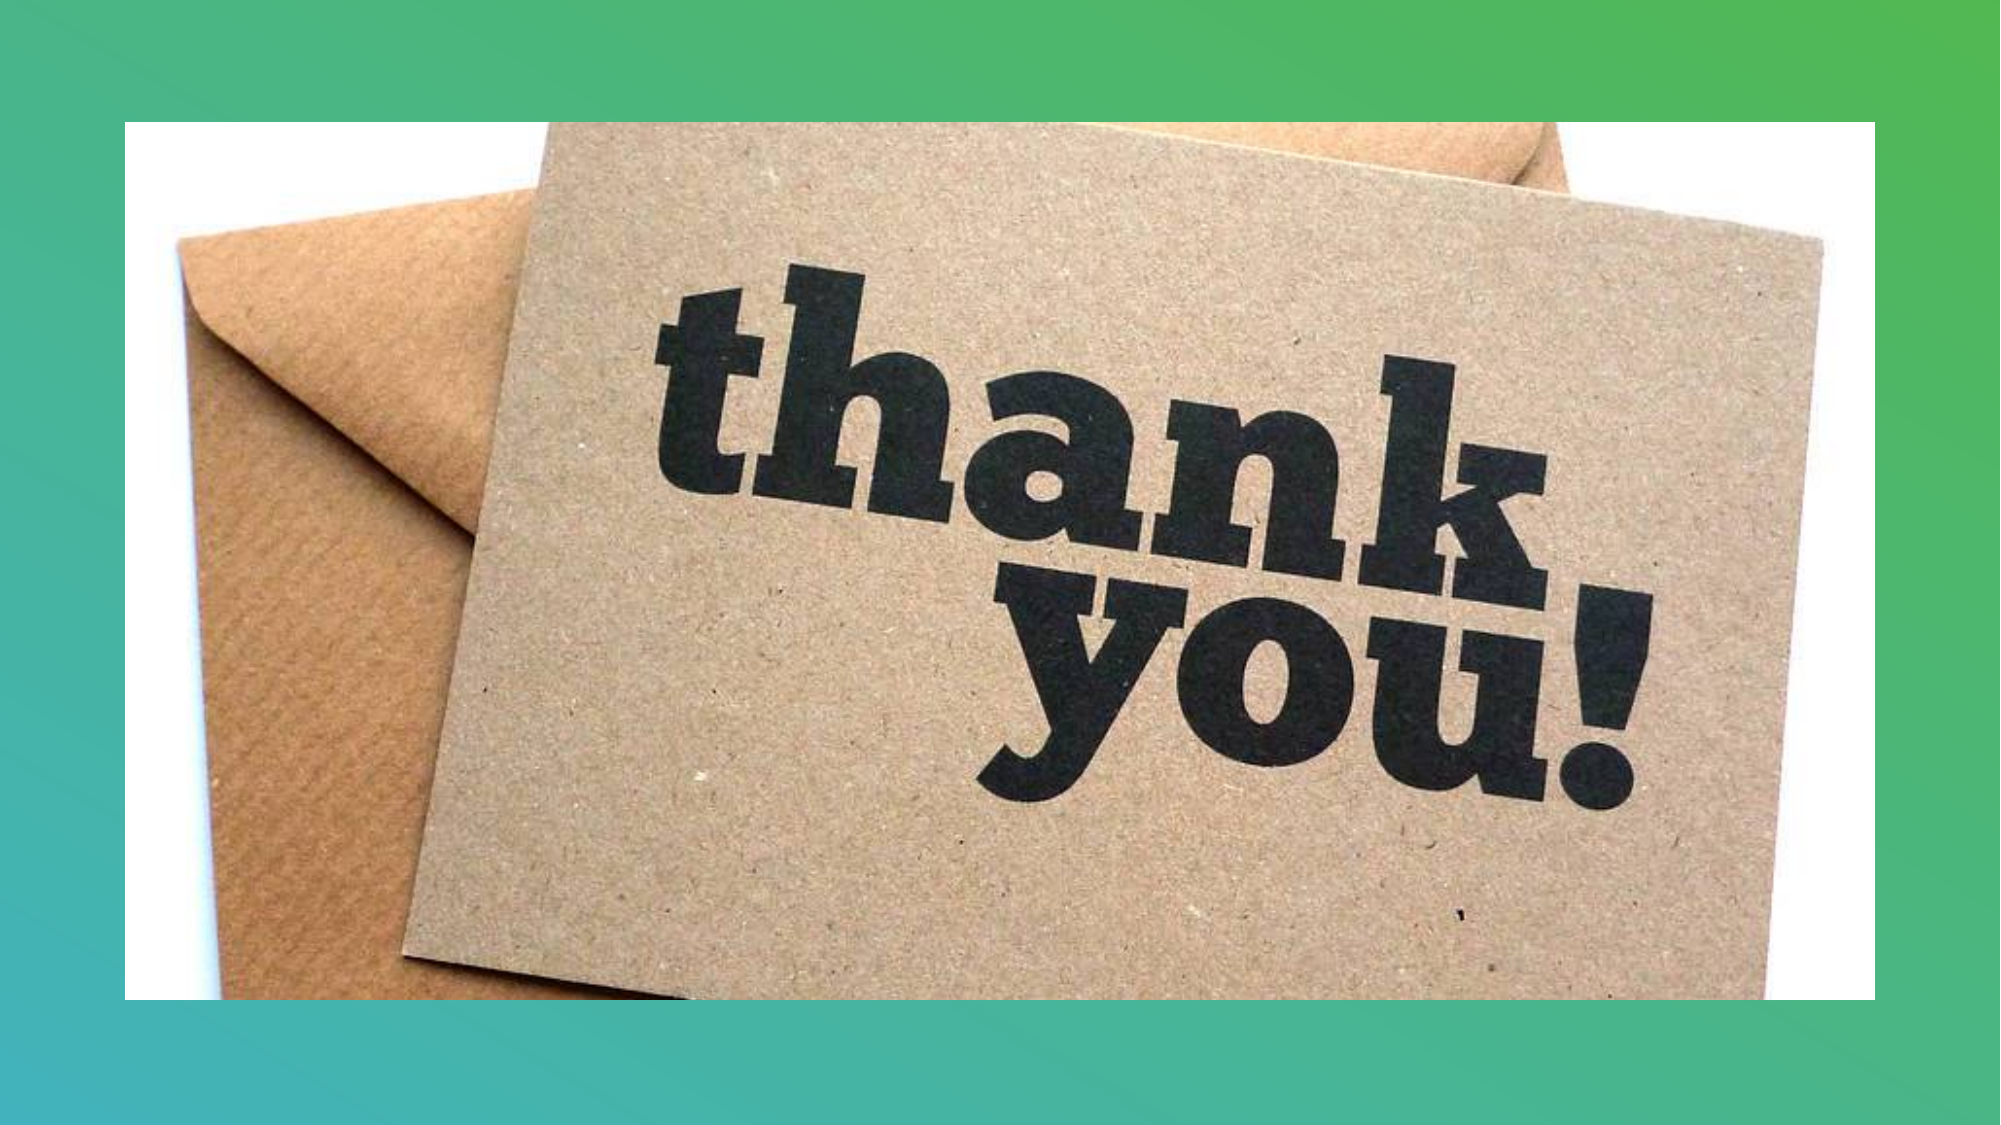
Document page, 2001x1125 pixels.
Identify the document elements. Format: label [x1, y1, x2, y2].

picture [124, 121, 1875, 1000]
text_box [0, 0, 2000, 1125]
